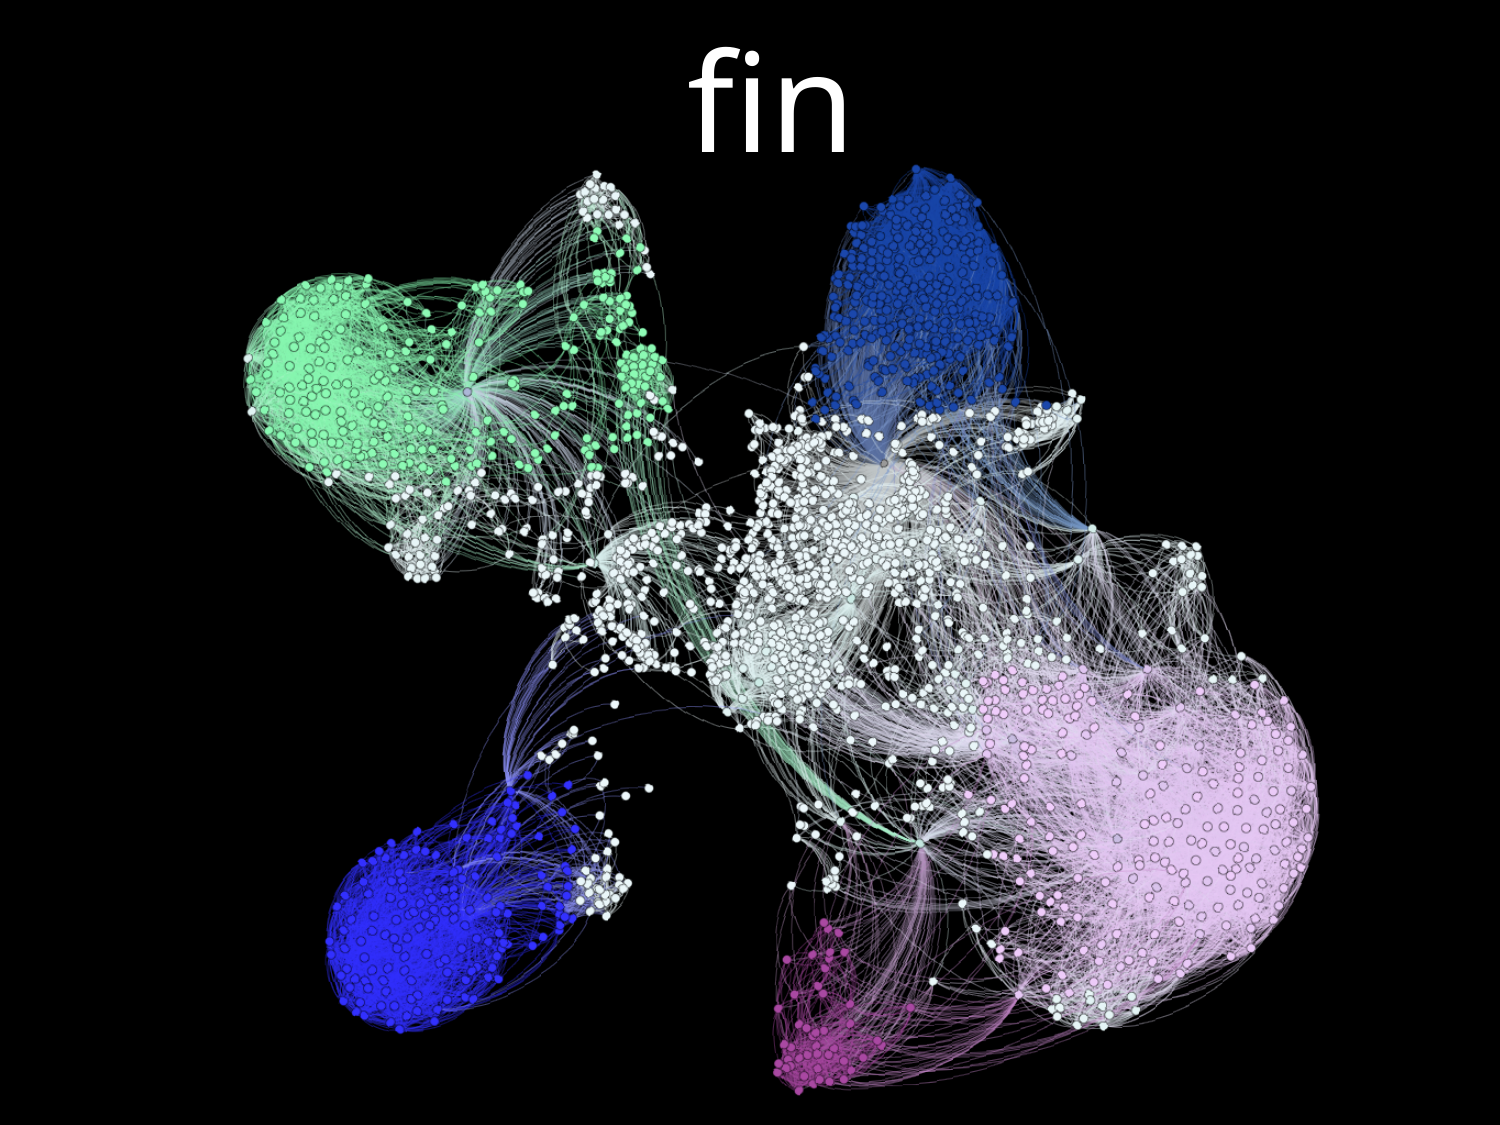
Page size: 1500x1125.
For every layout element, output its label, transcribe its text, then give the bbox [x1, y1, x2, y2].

title fin [43, 7, 1500, 195]
picture [190, 65, 1379, 1125]
